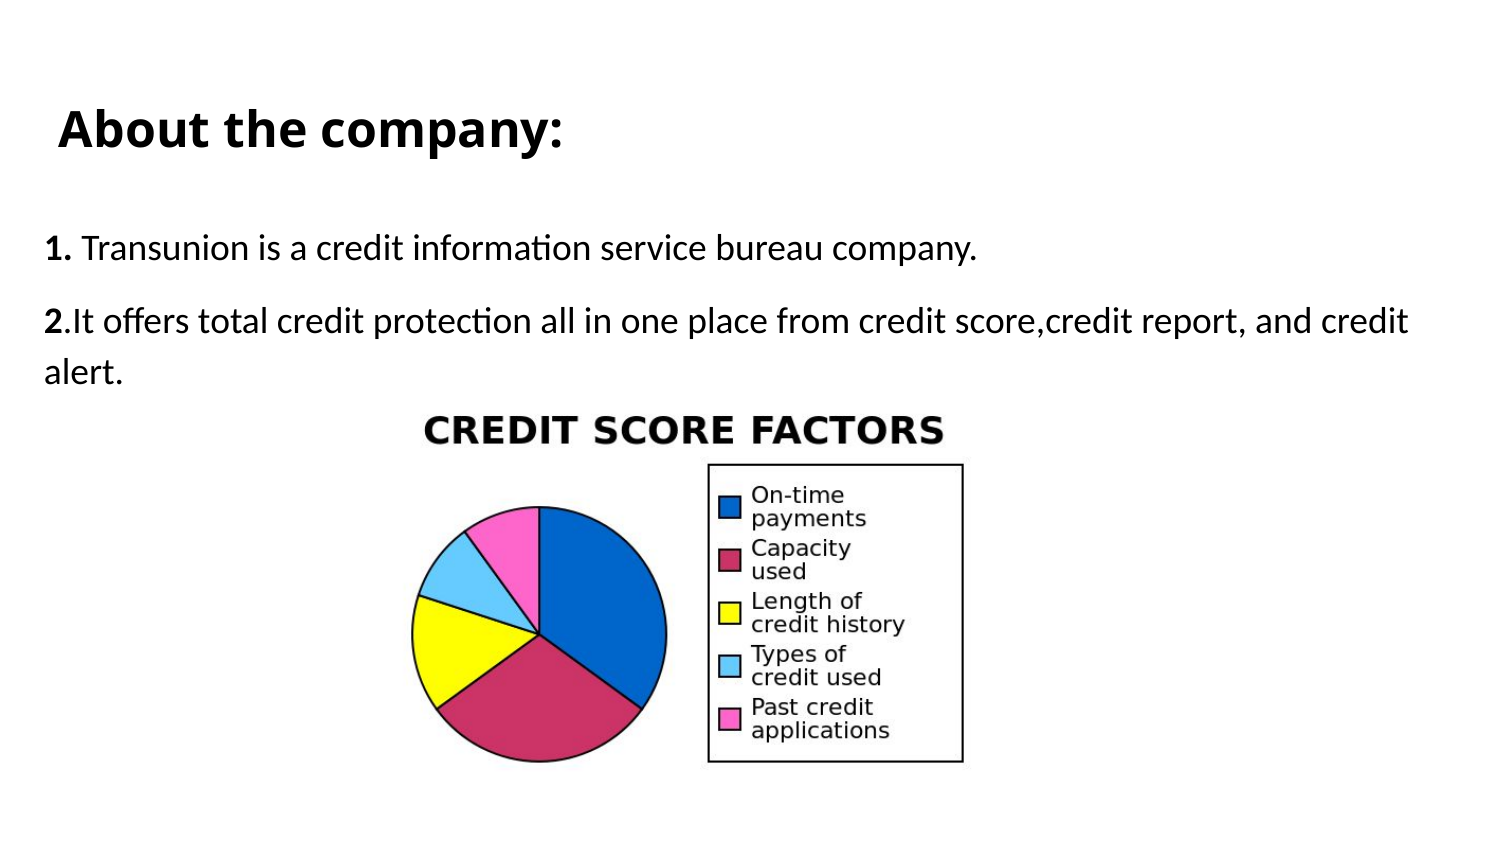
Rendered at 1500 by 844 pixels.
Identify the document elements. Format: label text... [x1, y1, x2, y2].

title 1. Transunion is a credit information service bureau company. 2.It offers total credit protection all in one place from credit score,credit report, and credit alert. [28, 201, 1472, 813]
picture [369, 379, 1006, 804]
title About the company: [43, 82, 679, 160]
